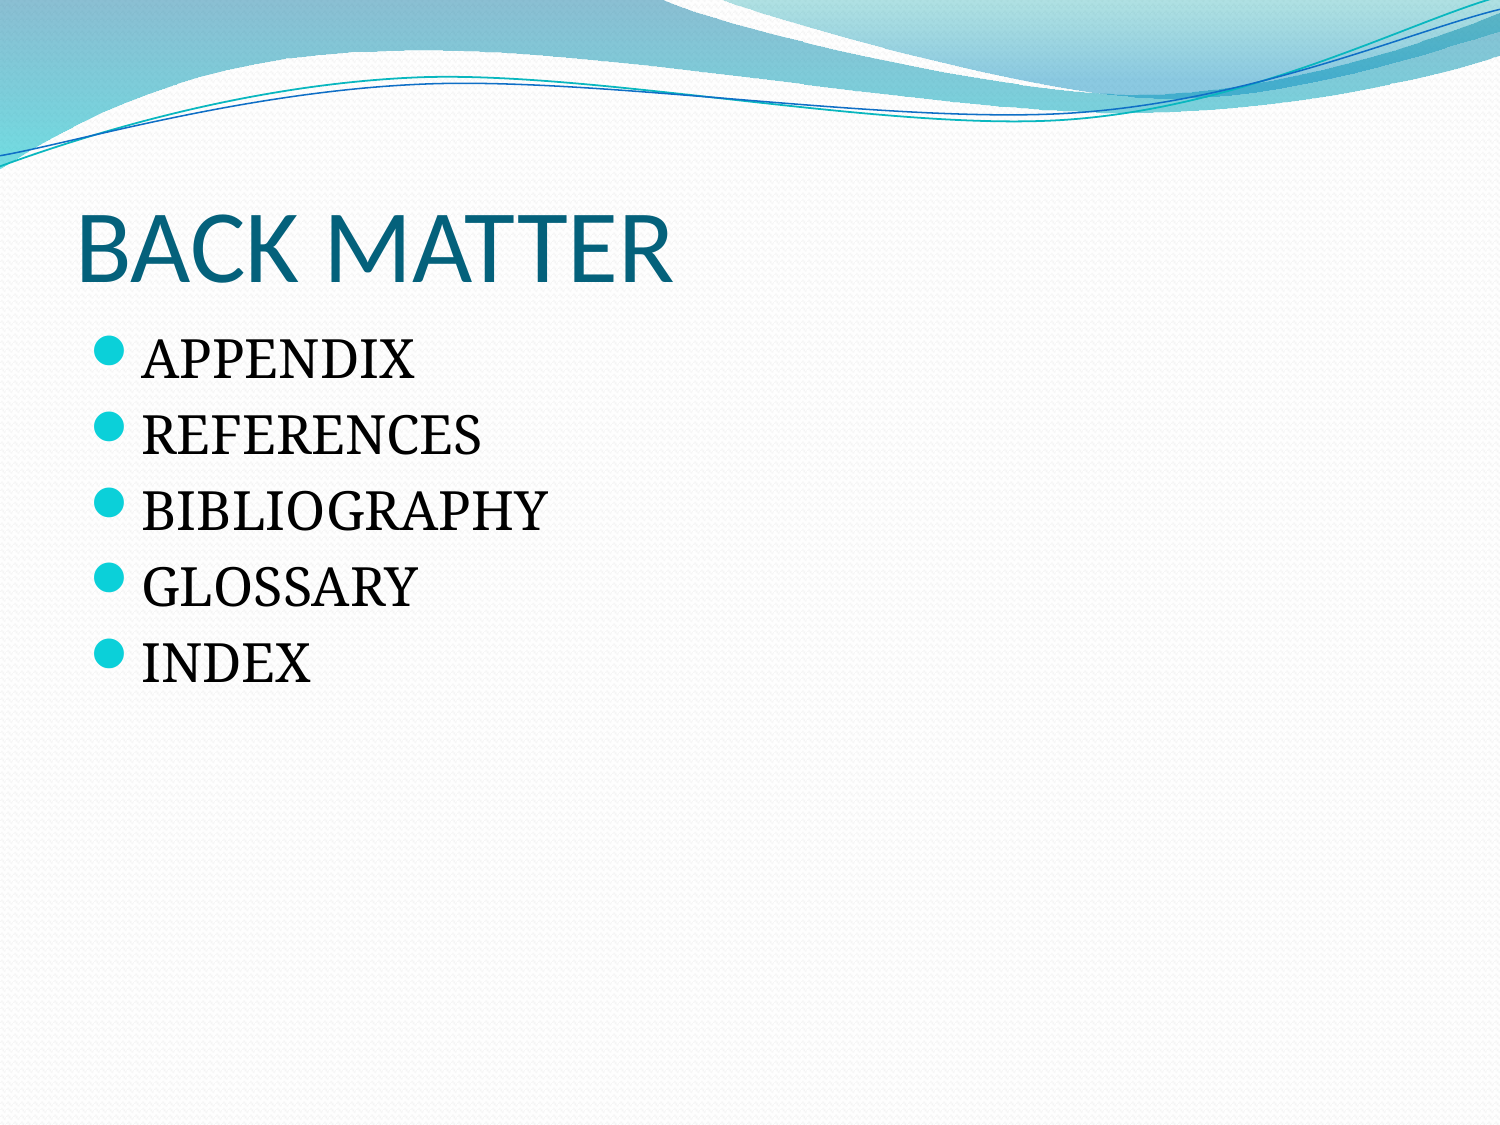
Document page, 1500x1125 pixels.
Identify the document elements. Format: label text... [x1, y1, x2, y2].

title BACK MATTER [75, 115, 1425, 303]
list APPENDIX REFERENCES BIBLIOGRAPHY GLOSSARY INDEX [75, 317, 1425, 1038]
